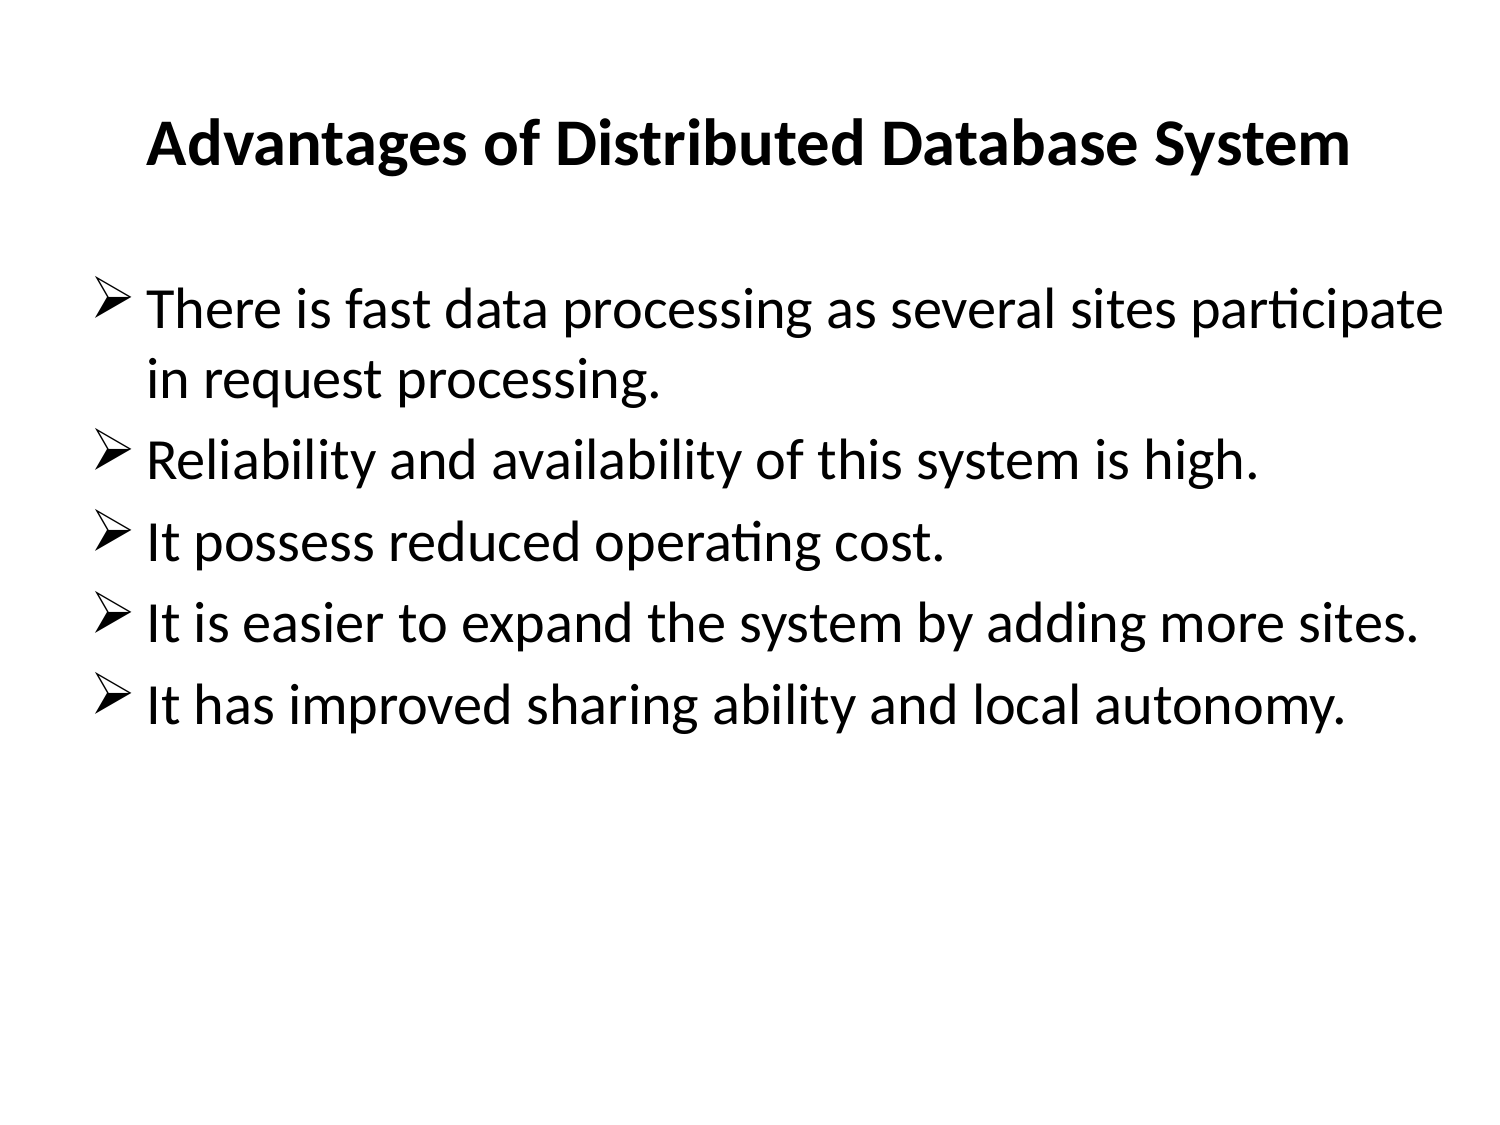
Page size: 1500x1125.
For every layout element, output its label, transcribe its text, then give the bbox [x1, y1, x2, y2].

list There is fast data processing as several sites participate in request processing. Reliability and availability of this system is high. It possess reduced operating cost. It is easier to expand the system by adding more sites. It has improved sharing ability and local autonomy. [75, 262, 1477, 1005]
title Advantages of Distributed Database System [75, 45, 1425, 233]
